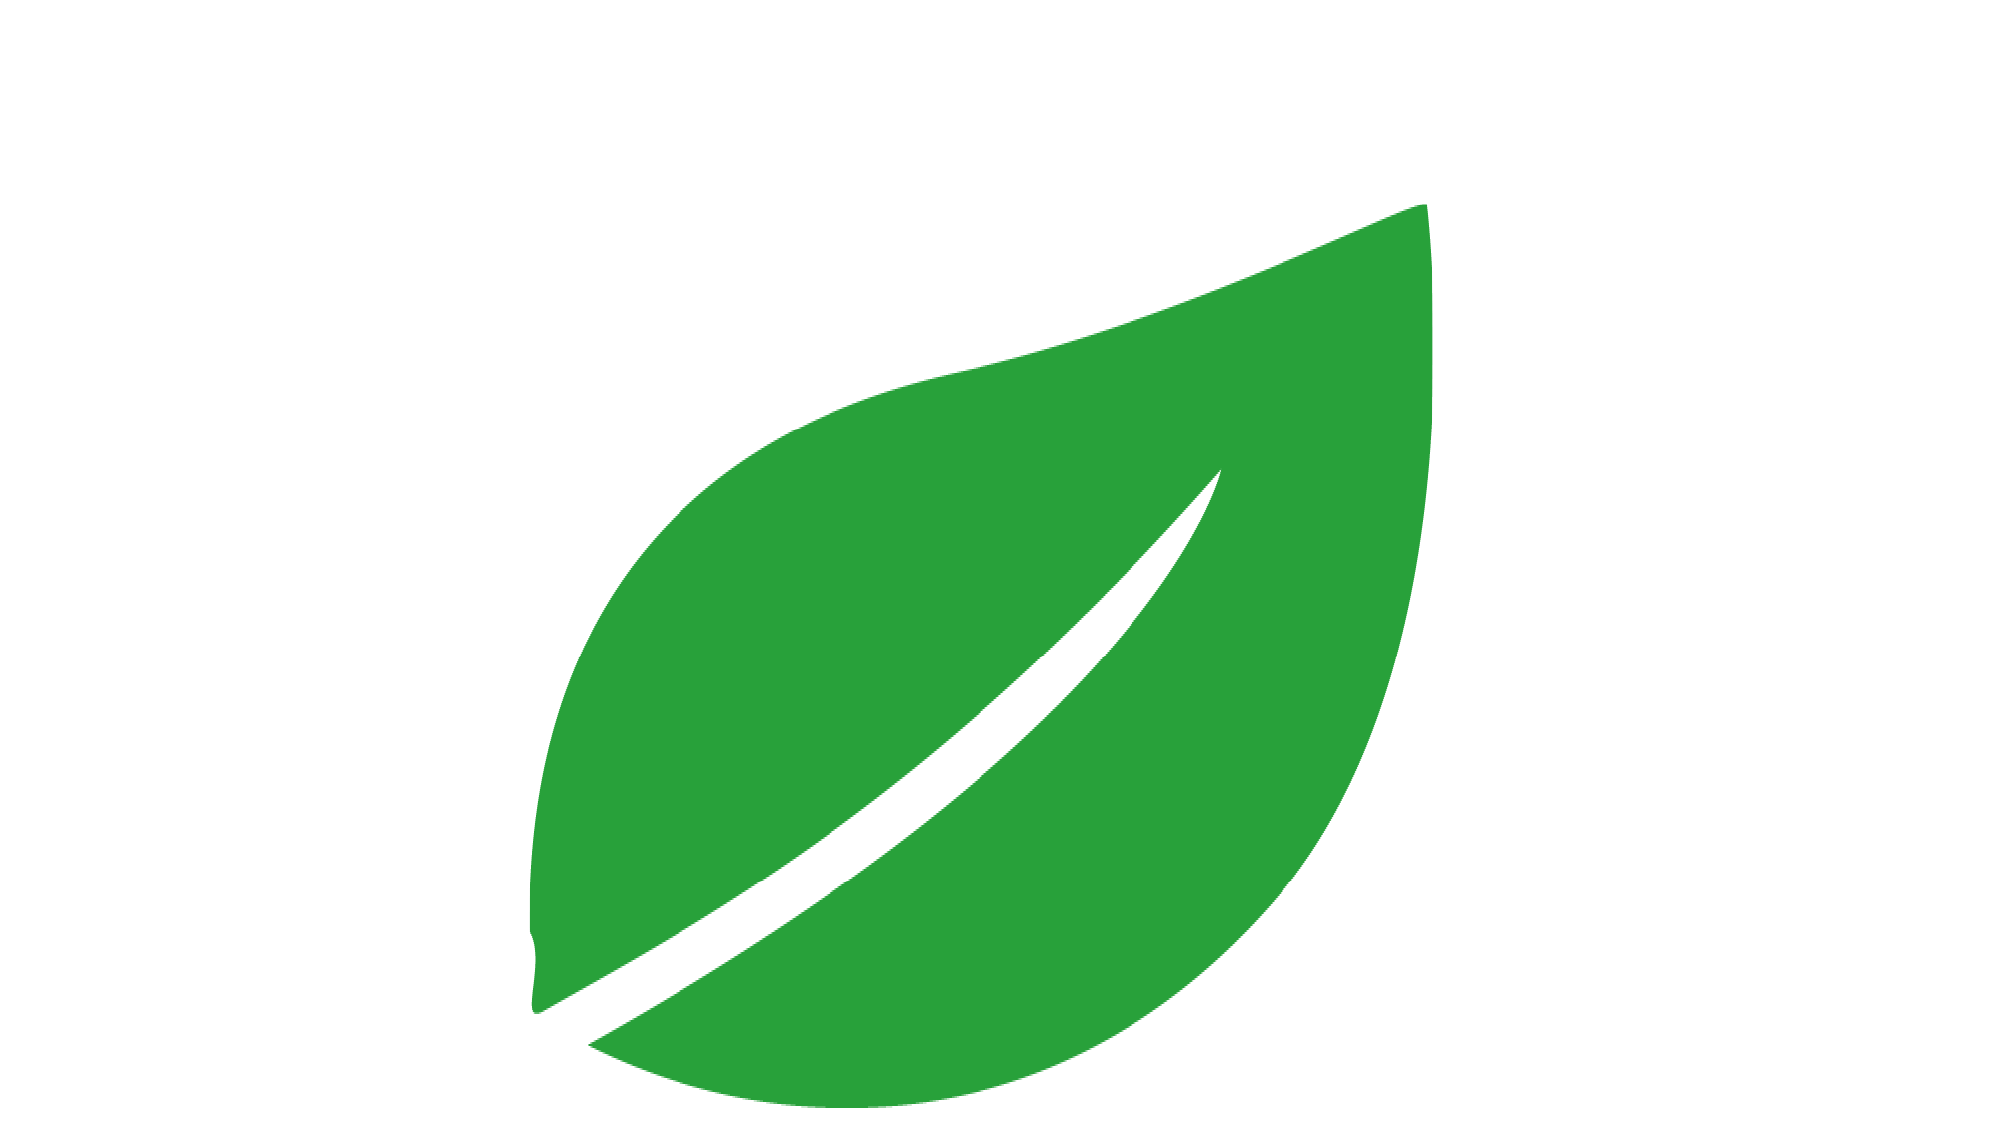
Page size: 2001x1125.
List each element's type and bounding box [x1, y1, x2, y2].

text_box [529, 204, 1433, 1108]
